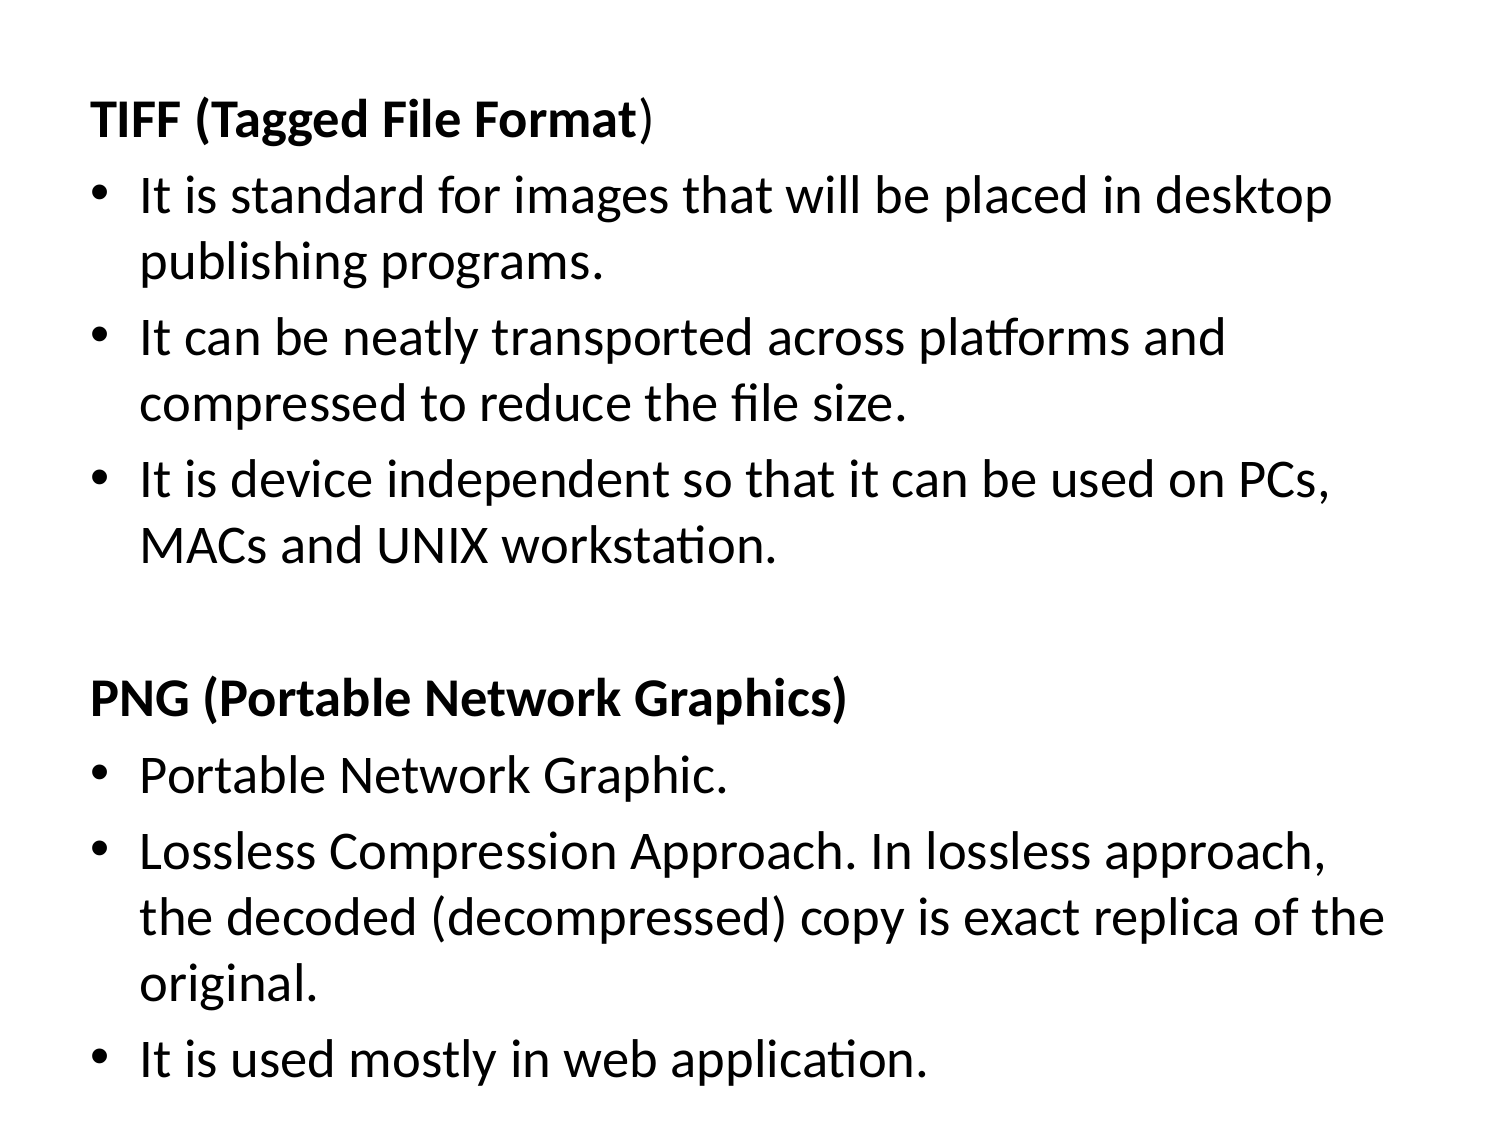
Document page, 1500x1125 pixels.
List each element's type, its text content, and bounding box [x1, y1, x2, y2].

list TIFF (Tagged File Format) It is standard for images that will be placed in desktop publishing programs. It can be neatly transported across platforms and compressed to reduce the file size. It is device independent so that it can be used on PCs, MACs and UNIX workstation. PNG (Portable Network Graphics) Portable Network Graphic. Lossless Compression Approach. In lossless approach, the decoded (decompressed) copy is exact replica of the original. It is used mostly in web application. [75, 75, 1425, 1100]
